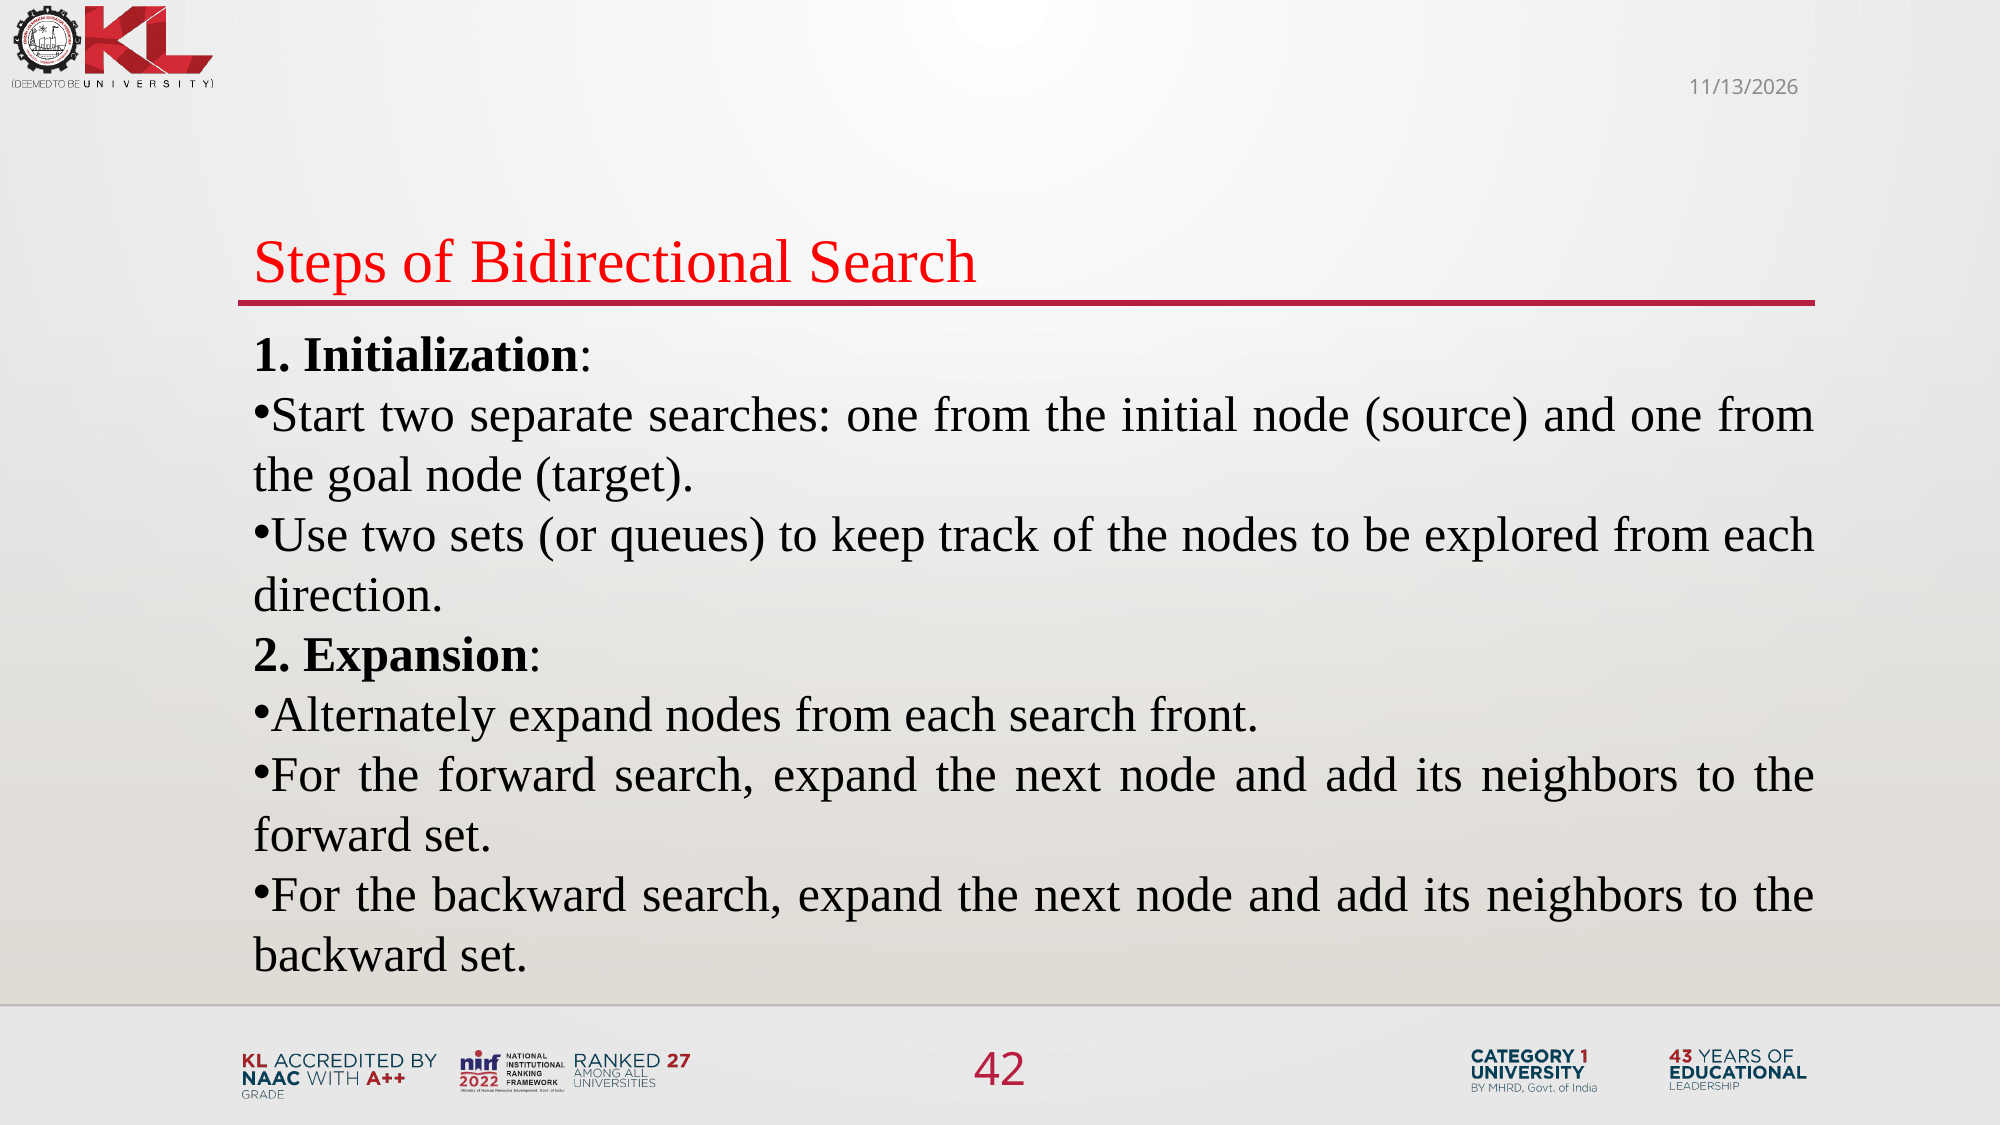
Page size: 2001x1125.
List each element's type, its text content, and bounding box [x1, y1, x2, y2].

picture [238, 1045, 716, 1103]
list 1. Initialization: Start two separate searches: one from the initial node (source) and one from the goal node (target). Use two sets (or queues) to keep track of the nodes to be explored from each direction. 2. Expansion: Alternately expand nodes from each search front. For the forward search, expand the next node and add its neighbors to the forward set. For the backward search, expand the next node and add its neighbors to the backward set. [238, 193, 1831, 1034]
picture [12, 5, 213, 88]
picture [1447, 1045, 1814, 1101]
slide_number 42 [933, 1034, 1067, 1115]
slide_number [1239, 62, 1814, 113]
